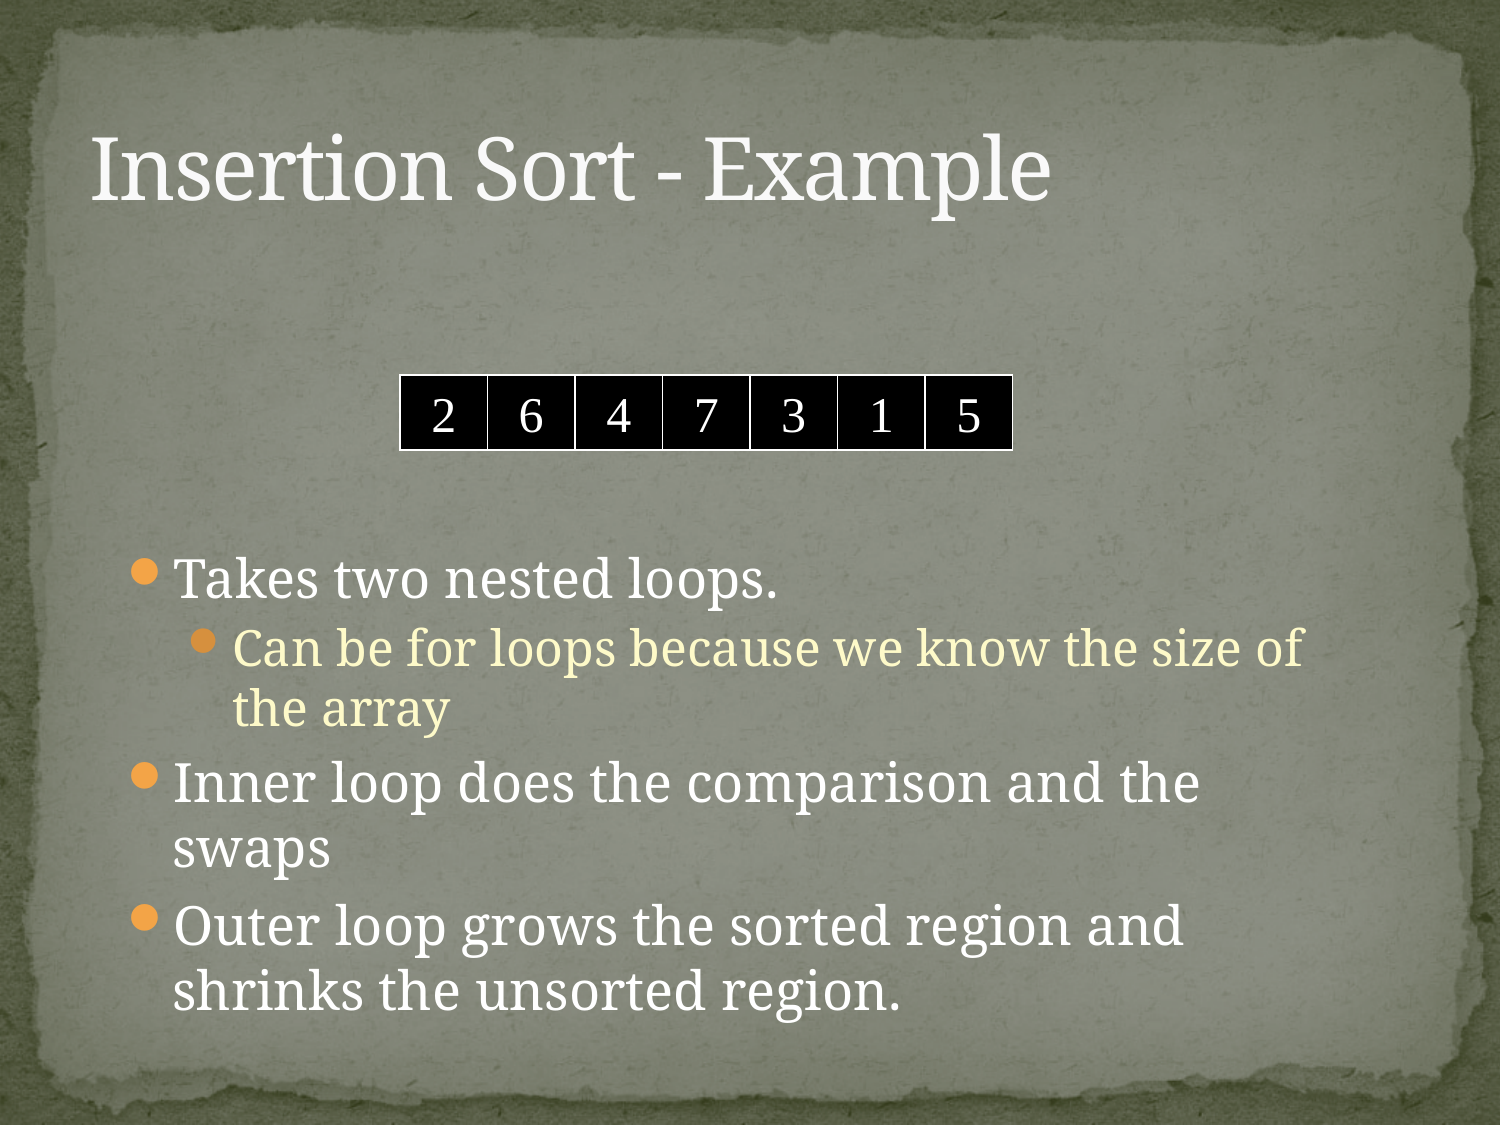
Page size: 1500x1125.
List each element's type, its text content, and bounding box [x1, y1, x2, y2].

text_box 5 [925, 374, 1013, 450]
list Takes two nested loops. Can be for loops because we know the size of the array Inner loop does the comparison and the swaps Outer loop grows the sorted region and shrinks the unsorted region. [112, 537, 1388, 1000]
text_box 6 [487, 374, 575, 450]
text_box 7 [662, 374, 749, 450]
text_box 2 [399, 374, 487, 450]
text_box 1 [837, 374, 925, 450]
text_box 4 [575, 374, 662, 450]
title Insertion Sort - Example [74, 24, 1425, 225]
text_box 3 [749, 374, 837, 450]
